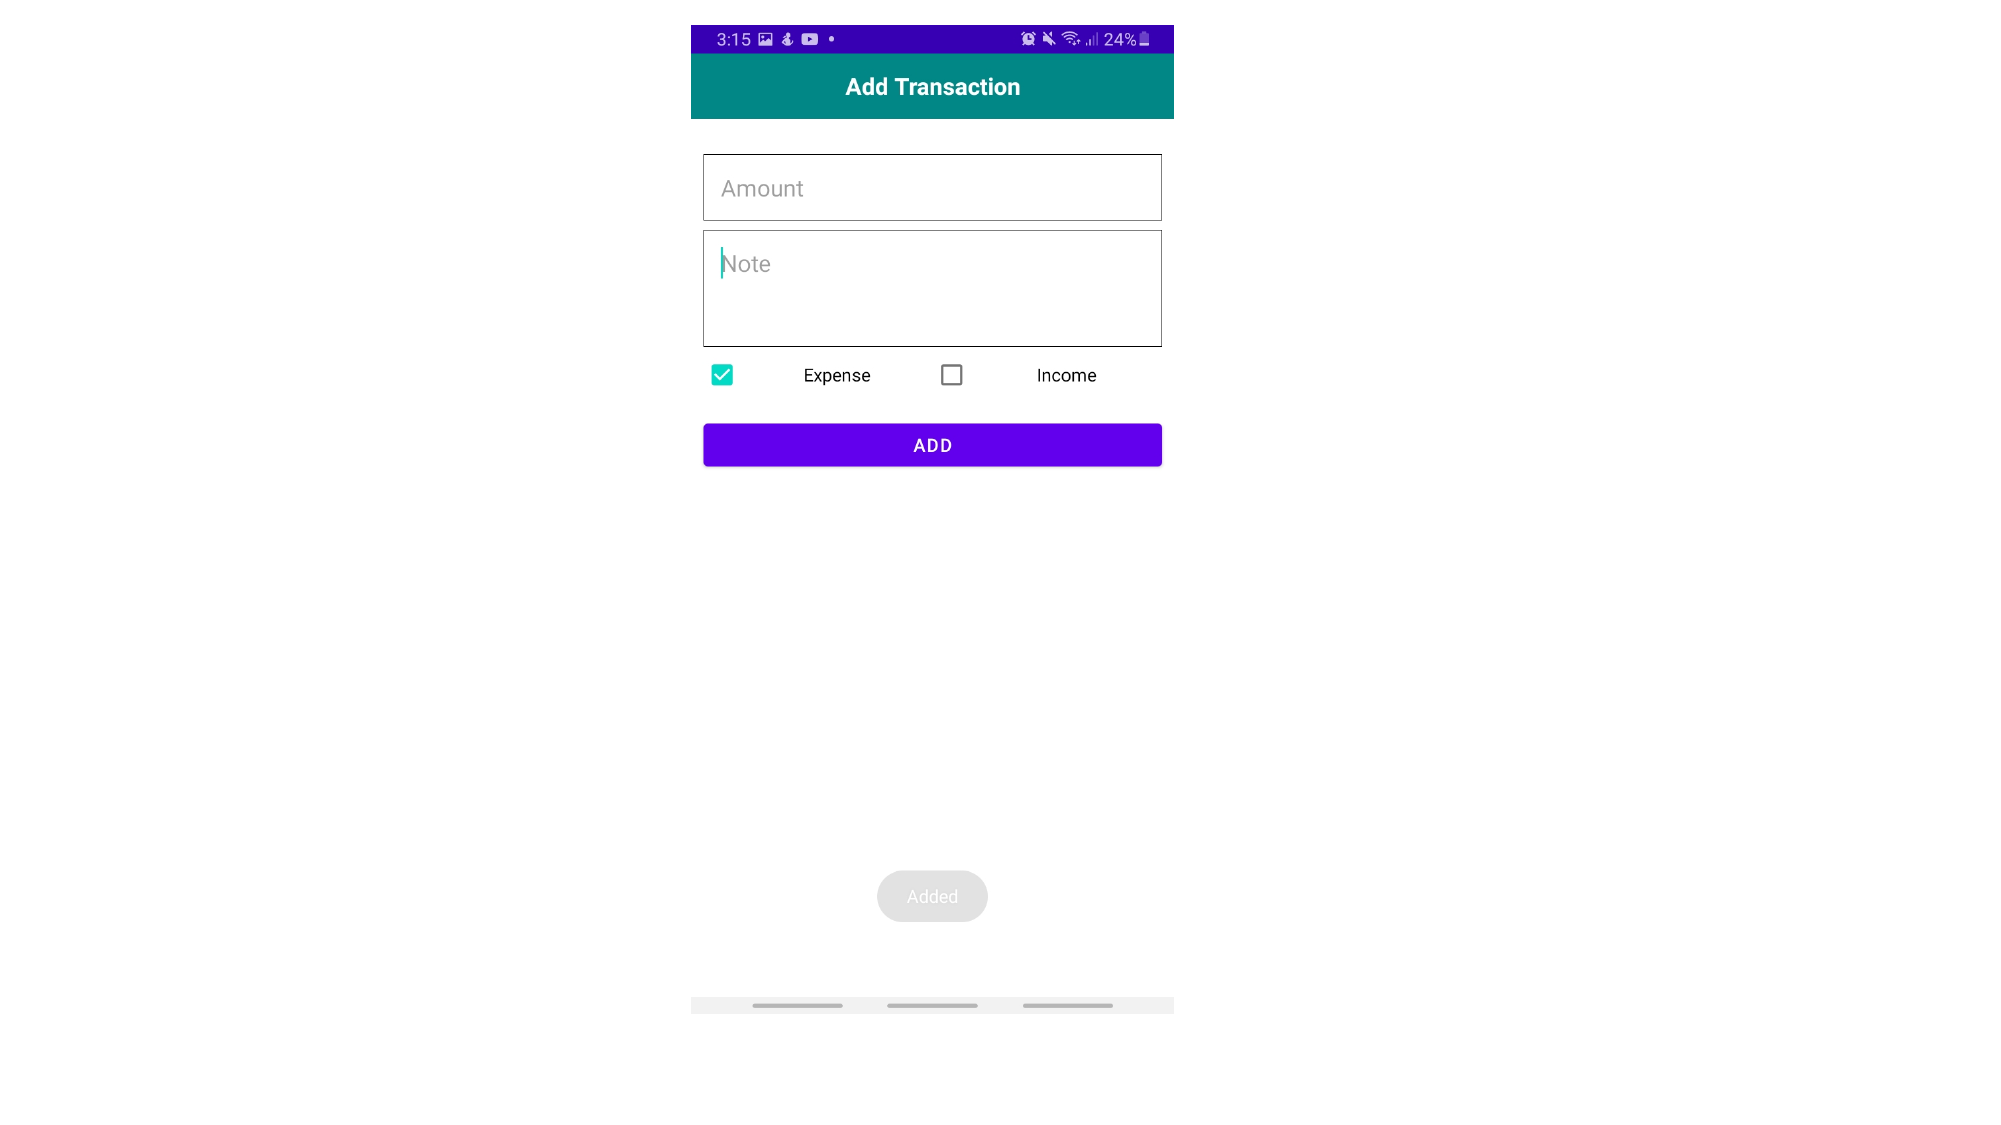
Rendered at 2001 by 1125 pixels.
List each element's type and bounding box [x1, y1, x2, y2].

list [691, 25, 1174, 1014]
